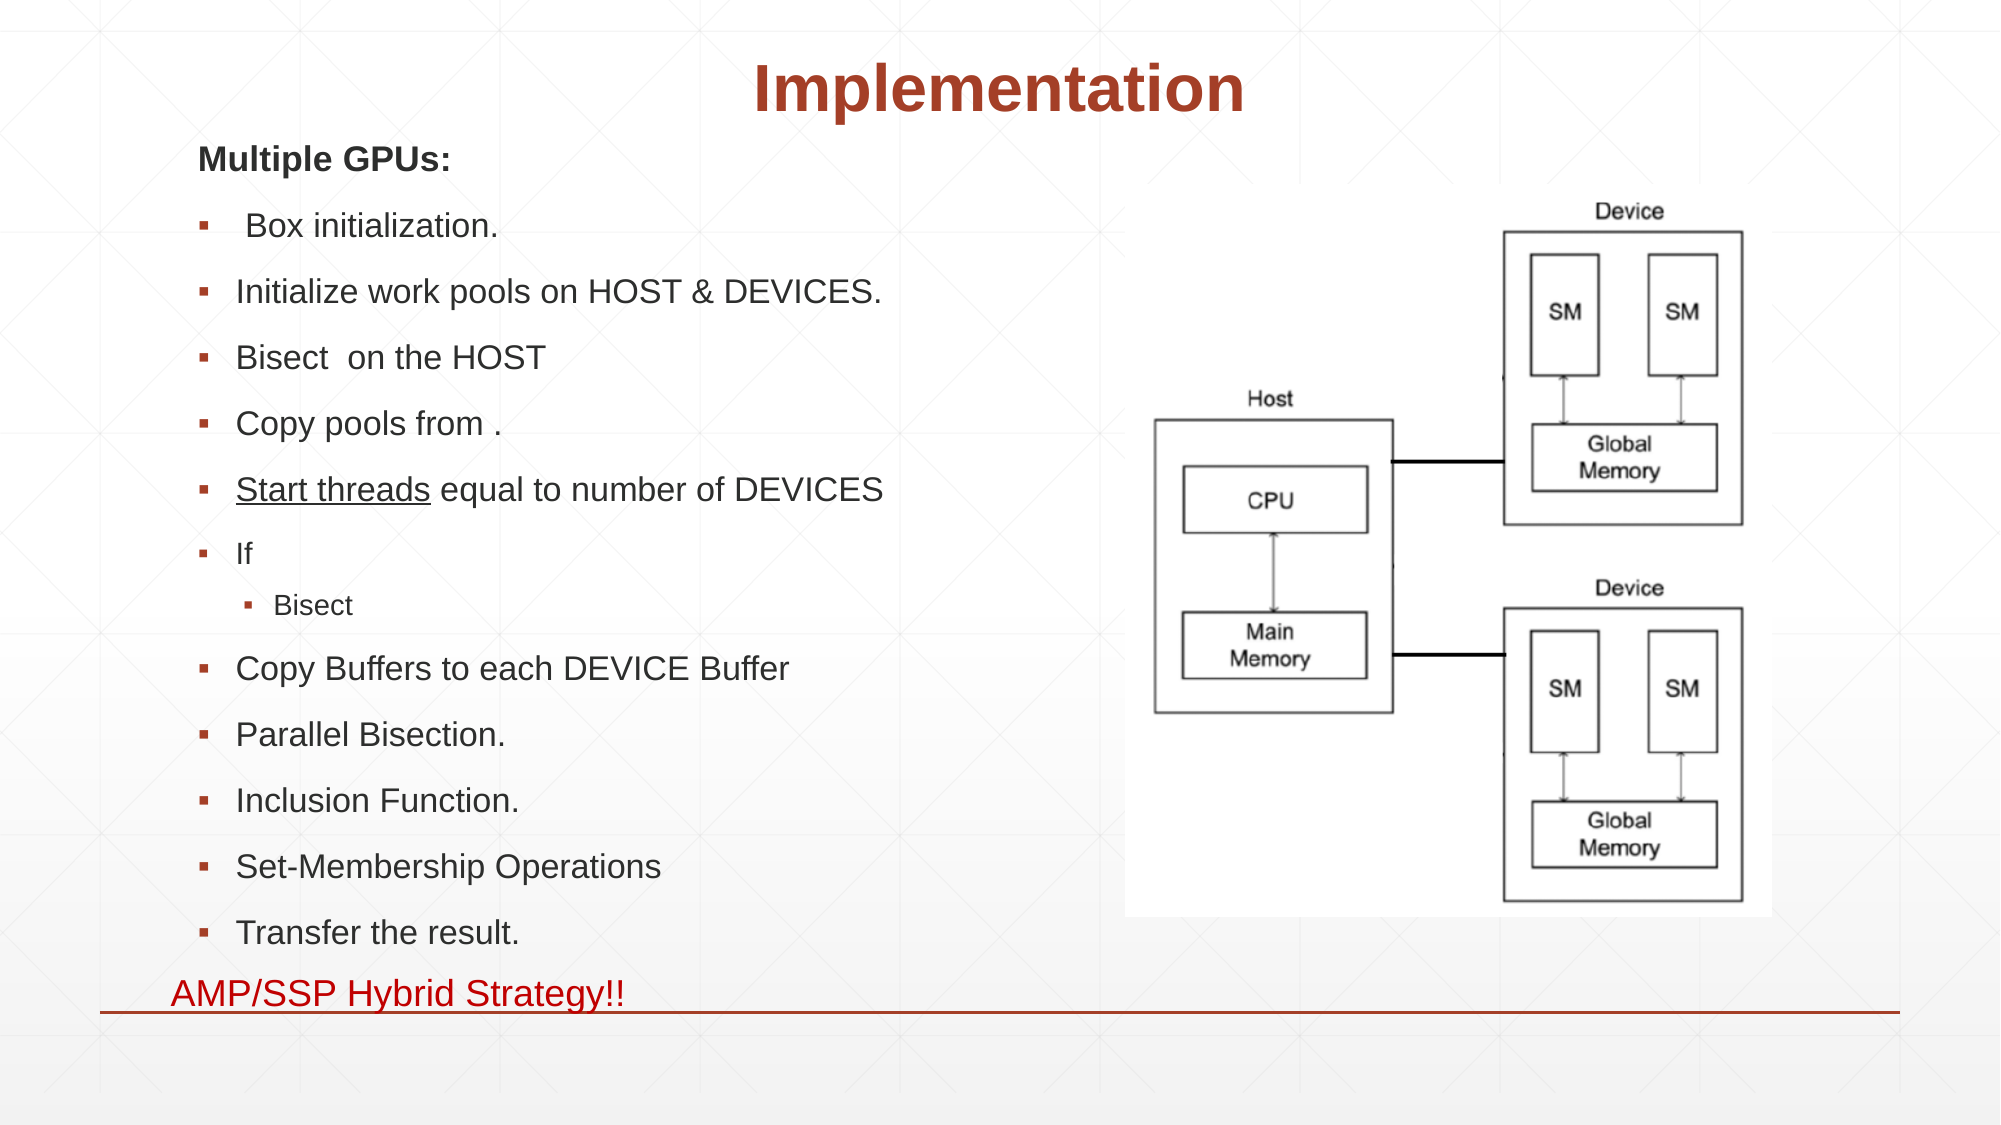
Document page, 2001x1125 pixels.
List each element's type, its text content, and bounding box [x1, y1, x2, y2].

title Implementation [212, 40, 1788, 133]
picture [1124, 184, 1772, 917]
text_box AMP/SSP Hybrid Strategy!! [155, 961, 652, 1022]
